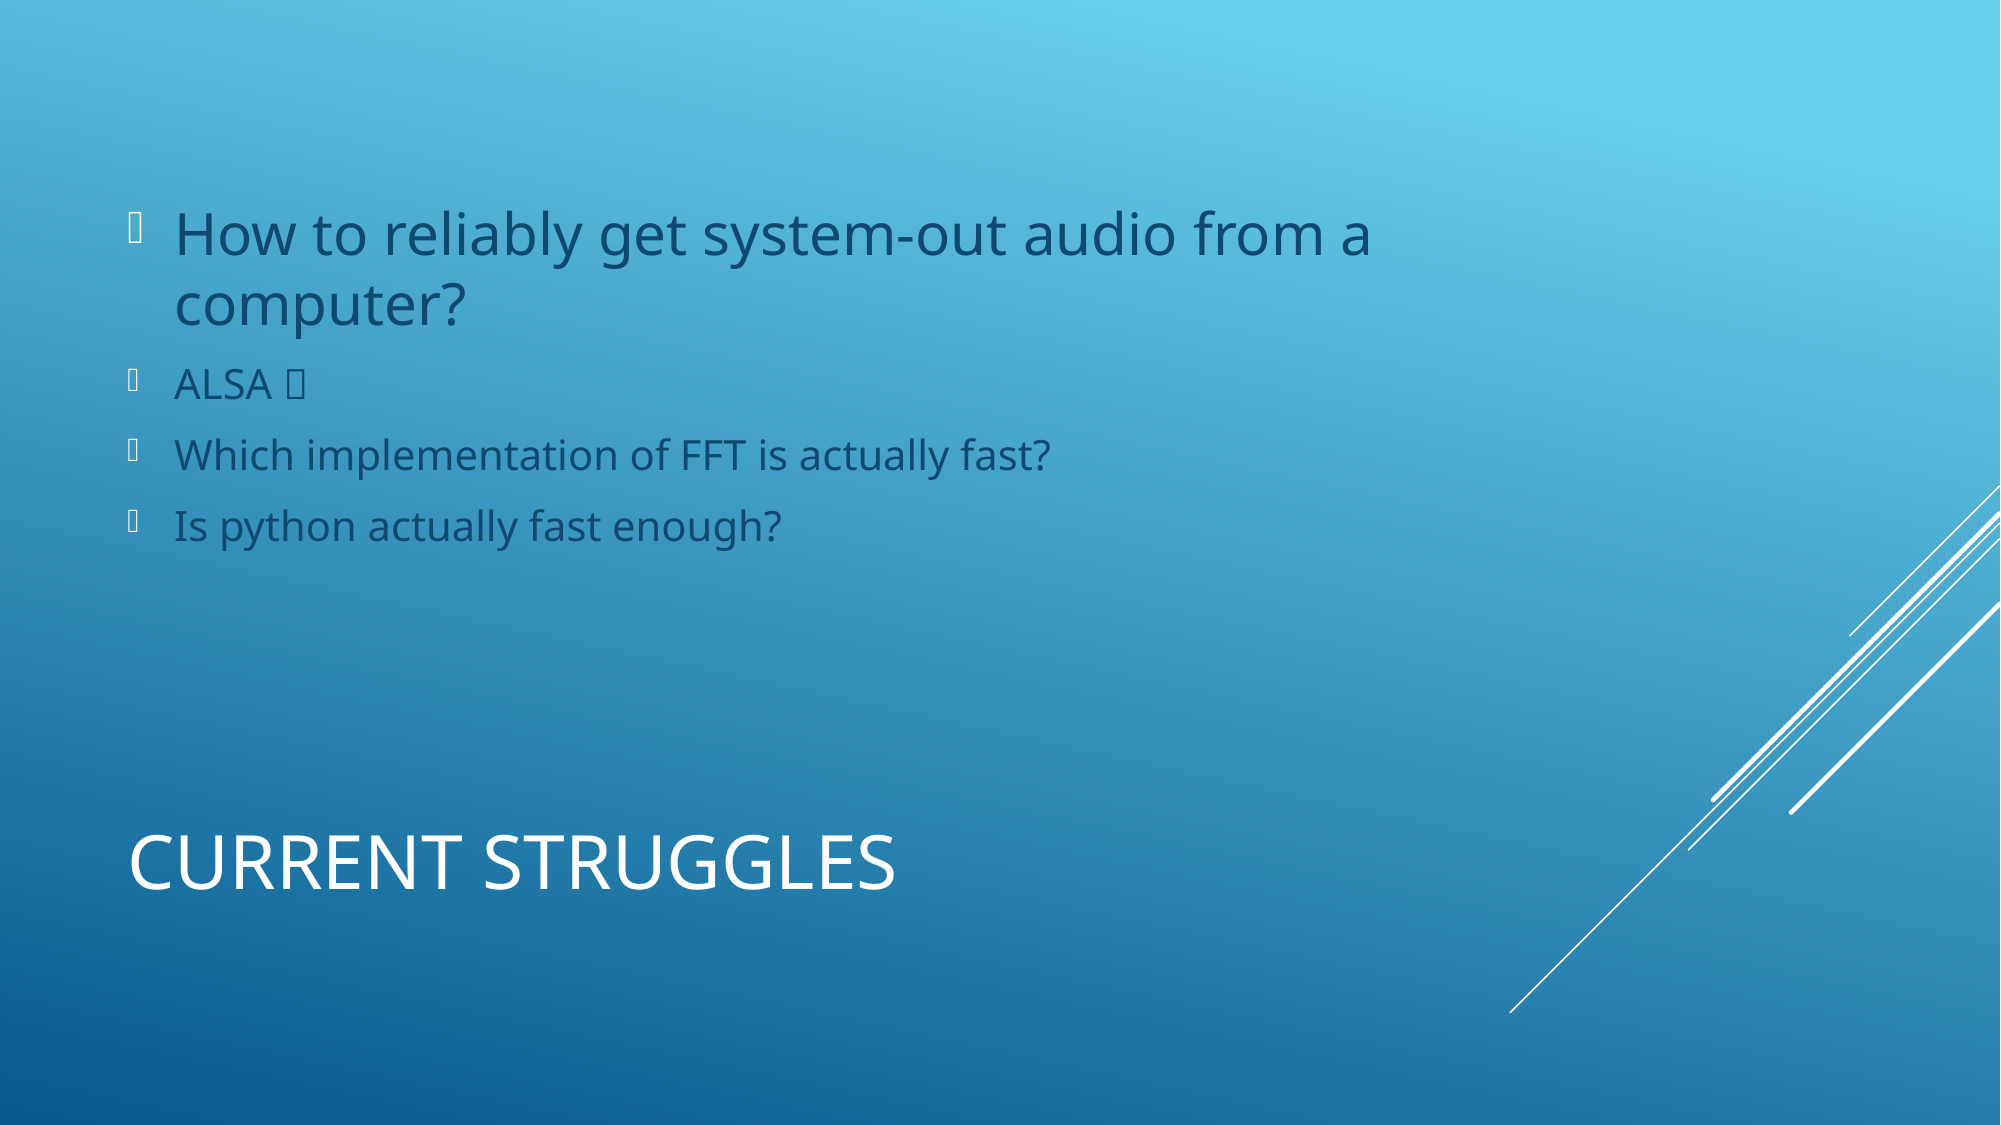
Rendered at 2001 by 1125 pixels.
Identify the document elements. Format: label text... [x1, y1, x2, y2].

title Current Struggles [112, 736, 1513, 984]
list How to reliably get system-out audio from a computer? ALSA  Which implementation of FFT is actually fast? Is python actually fast enough? [112, 112, 1513, 706]
